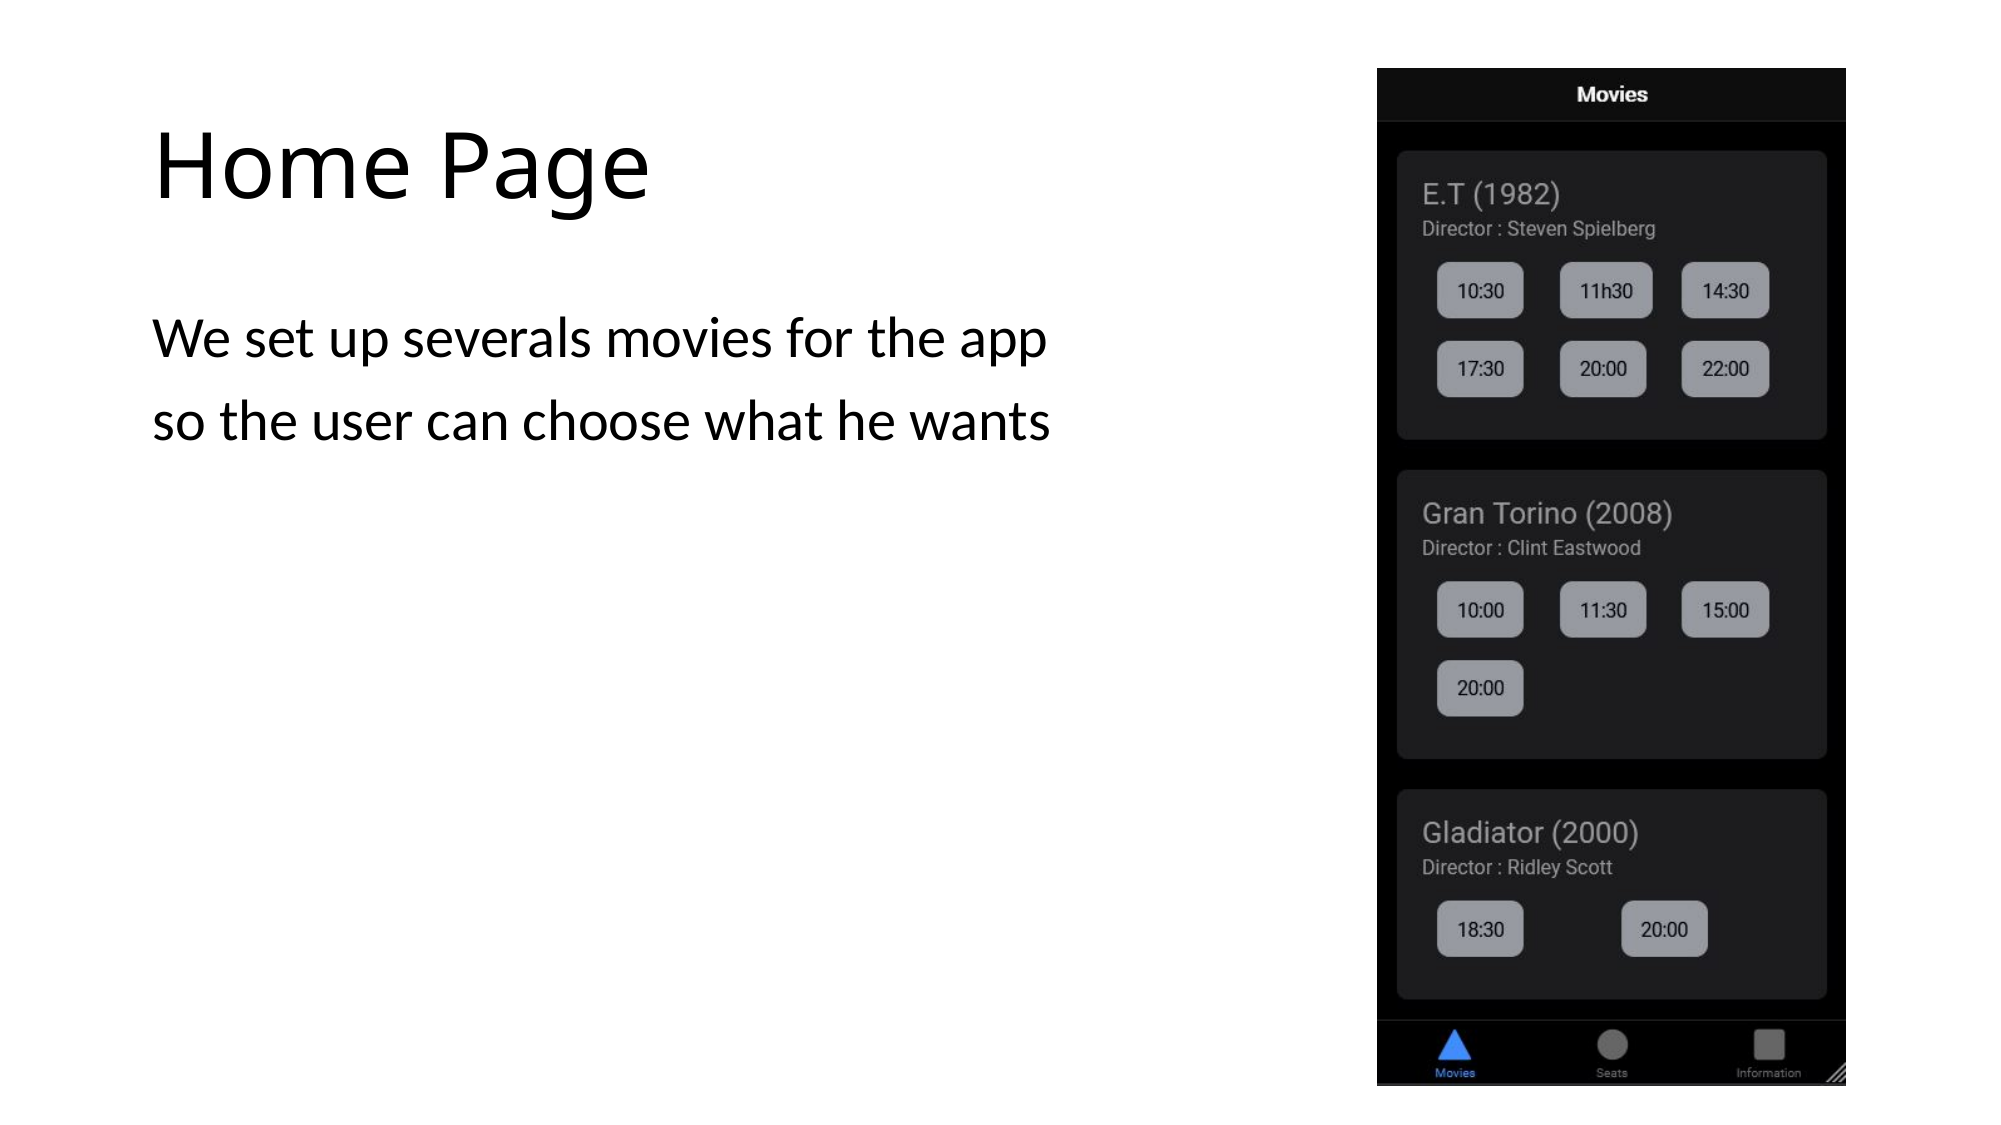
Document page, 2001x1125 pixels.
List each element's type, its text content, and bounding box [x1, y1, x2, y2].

title Home Page [137, 59, 1863, 278]
list We set up severals movies for the app so the user can choose what he wants [137, 299, 1099, 950]
picture [1377, 68, 1846, 1086]
